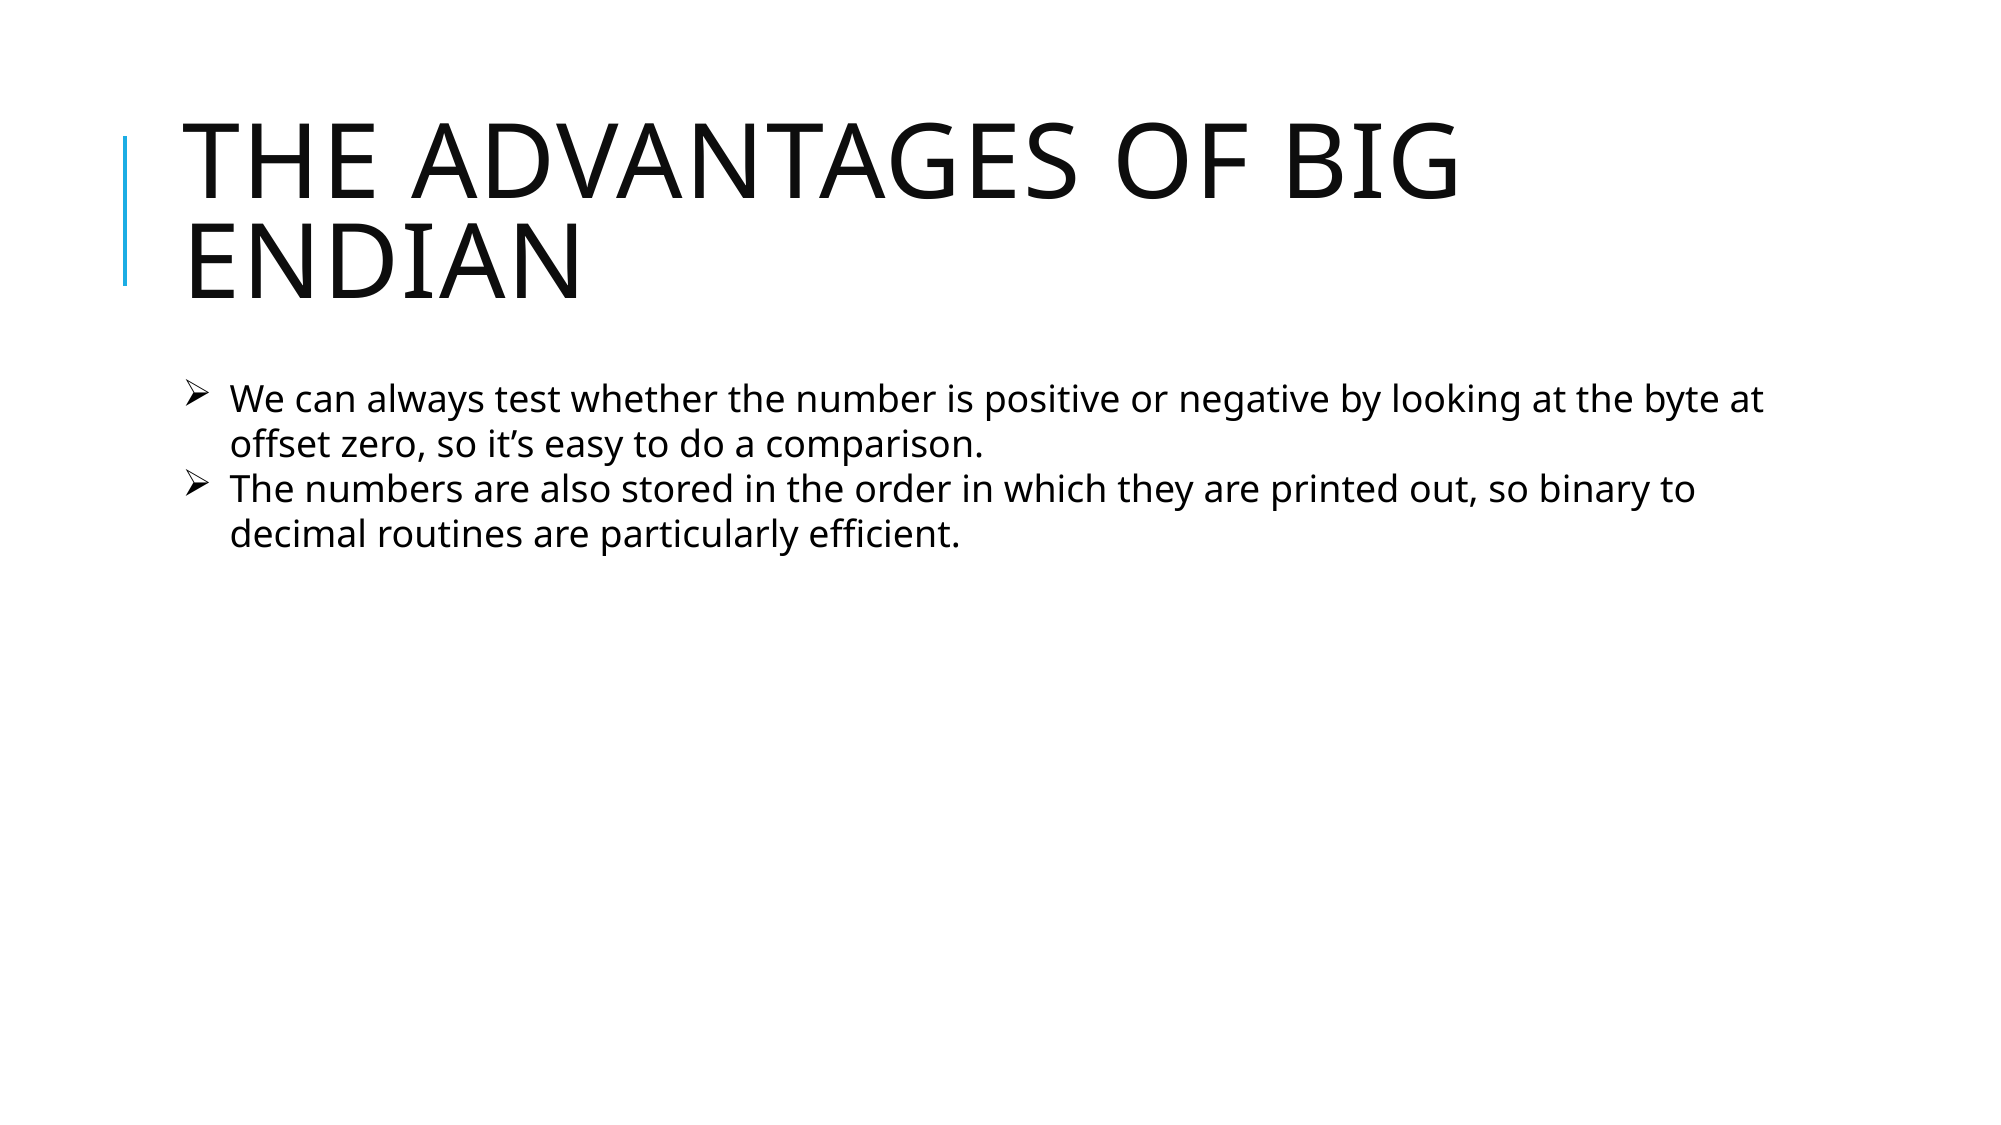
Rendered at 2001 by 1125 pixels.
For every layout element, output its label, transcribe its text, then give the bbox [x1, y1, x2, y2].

text_box We can always test whether the number is positive or negative by looking at the byte at offset zero, so it’s easy to do a comparison. The numbers are also stored in the order in which they are printed out, so binary to decimal routines are particularly efficient. [167, 367, 1795, 652]
title The advantages of Big Endian [168, 96, 1763, 342]
